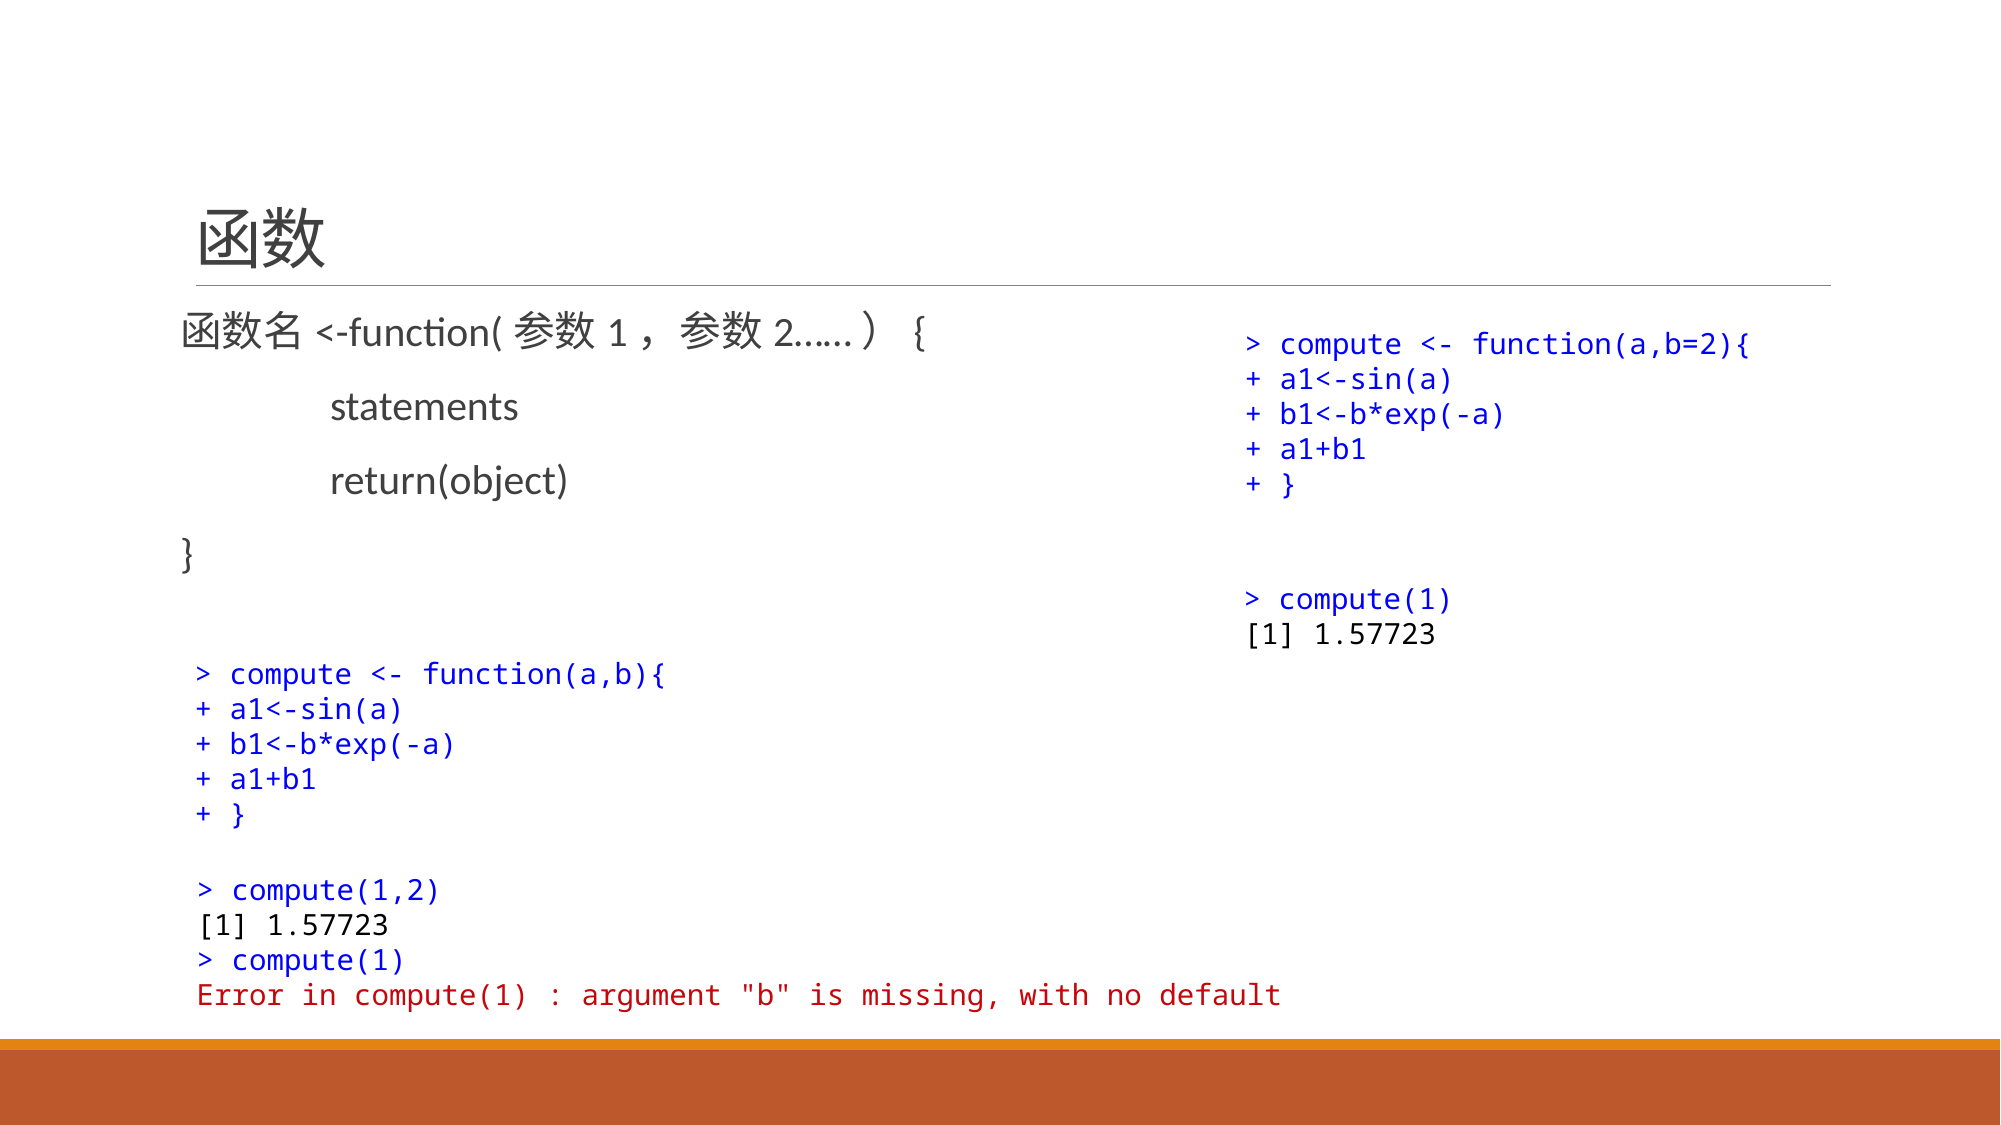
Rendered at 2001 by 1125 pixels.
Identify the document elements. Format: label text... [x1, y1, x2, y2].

text_box > compute <- function(a,b=2){ + a1<-sin(a) + b1<-b*exp(-a) + a1+b1 + } [1244, 325, 1770, 501]
text_box > compute <- function(a,b){ + a1<-sin(a) + b1<-b*exp(-a) + a1+b1 + } [194, 655, 685, 831]
text_box > compute(1,2) [1] 1.57723 > compute(1) Error in compute(1) : argument "b" is missing, with no default [196, 871, 1282, 1012]
title 函数 [180, 47, 1830, 285]
list 函数名<-function(参数1，参数2……）{ statements return(object) } [180, 302, 1830, 963]
text_box > compute(1) [1] 1.57723 [1243, 580, 1472, 651]
